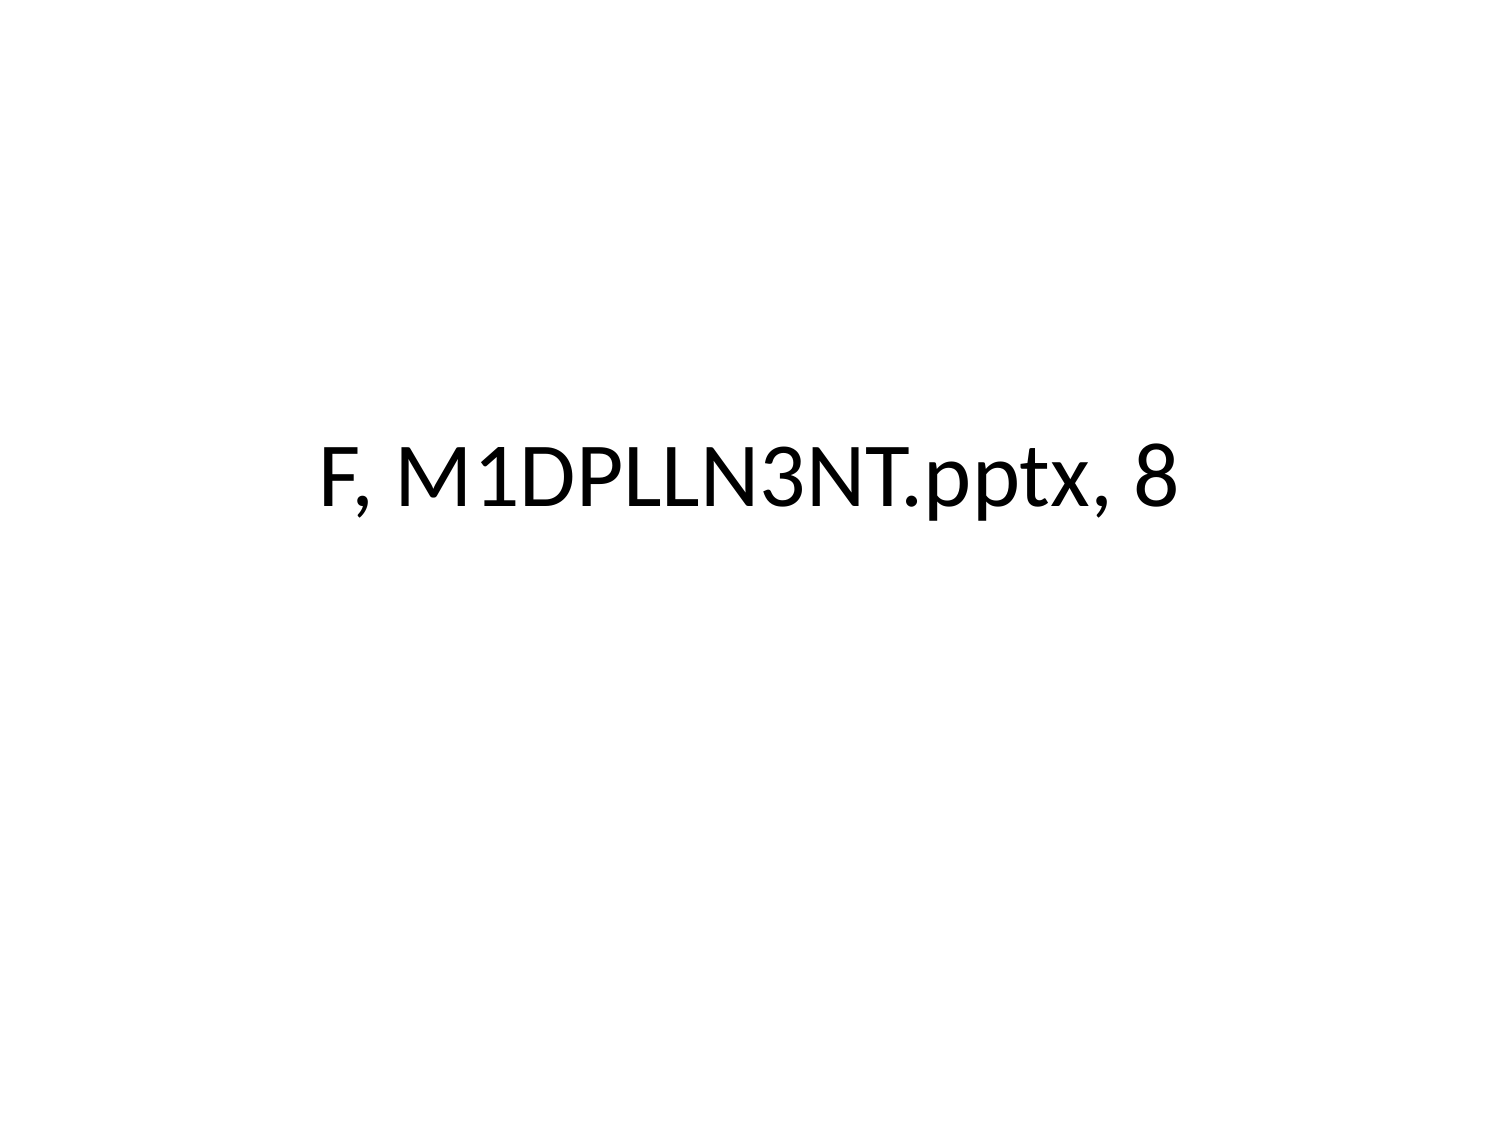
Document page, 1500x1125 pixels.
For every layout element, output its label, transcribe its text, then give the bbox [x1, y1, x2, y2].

title F, M1DPLLN3NT.pptx, 8 [112, 349, 1388, 591]
